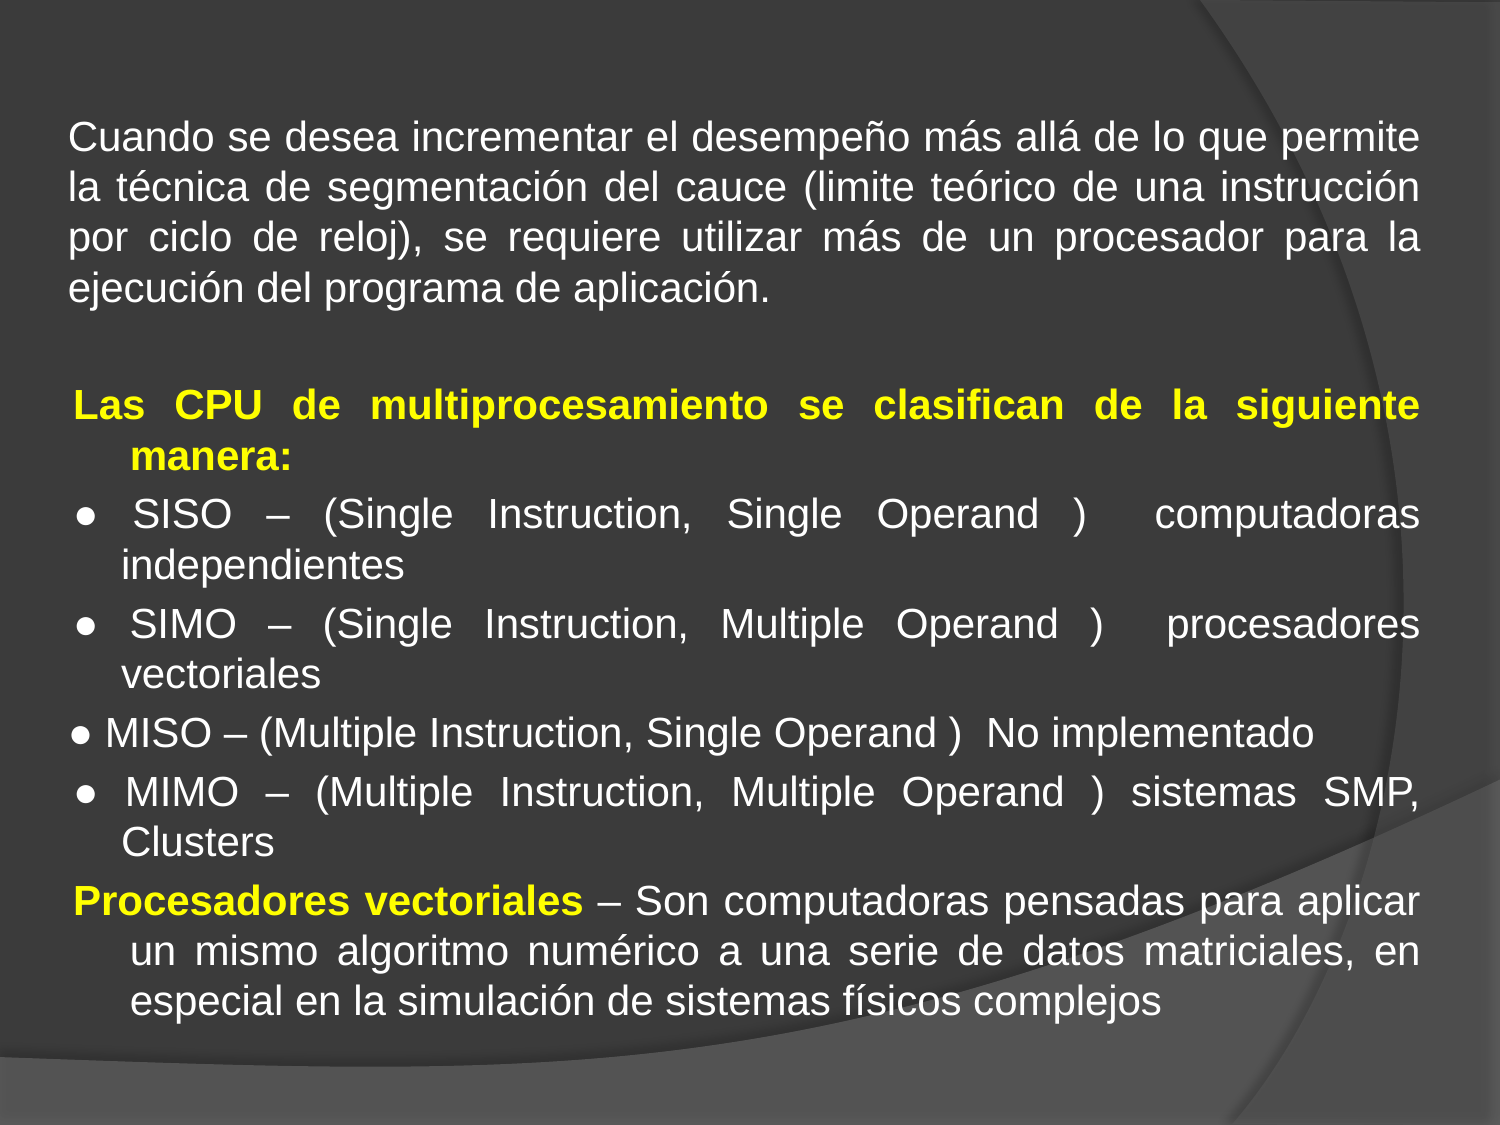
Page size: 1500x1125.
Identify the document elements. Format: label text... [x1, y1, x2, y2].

list Cuando se desea incrementar el desempeño más allá de lo que permite la técnica de segmentación del cauce (limite teórico de una instrucción por ciclo de reloj), se requiere utilizar más de un procesador para la ejecución del programa de aplicación. Las CPU de multiprocesamiento se clasifican de la siguiente manera: ● SISO – (Single Instruction, Single Operand ) computadoras independientes ● SIMO – (Single Instruction, Multiple Operand ) procesadores vectoriales ● MISO – (Multiple Instruction, Single Operand ) No implementado ● MIMO – (Multiple Instruction, Multiple Operand ) sistemas SMP, Clusters Procesadores vectoriales – Son computadoras pensadas para aplicar un mismo algoritmo numérico a una serie de datos matriciales, en especial en la simulación de sistemas físicos complejos [53, 101, 1436, 1071]
